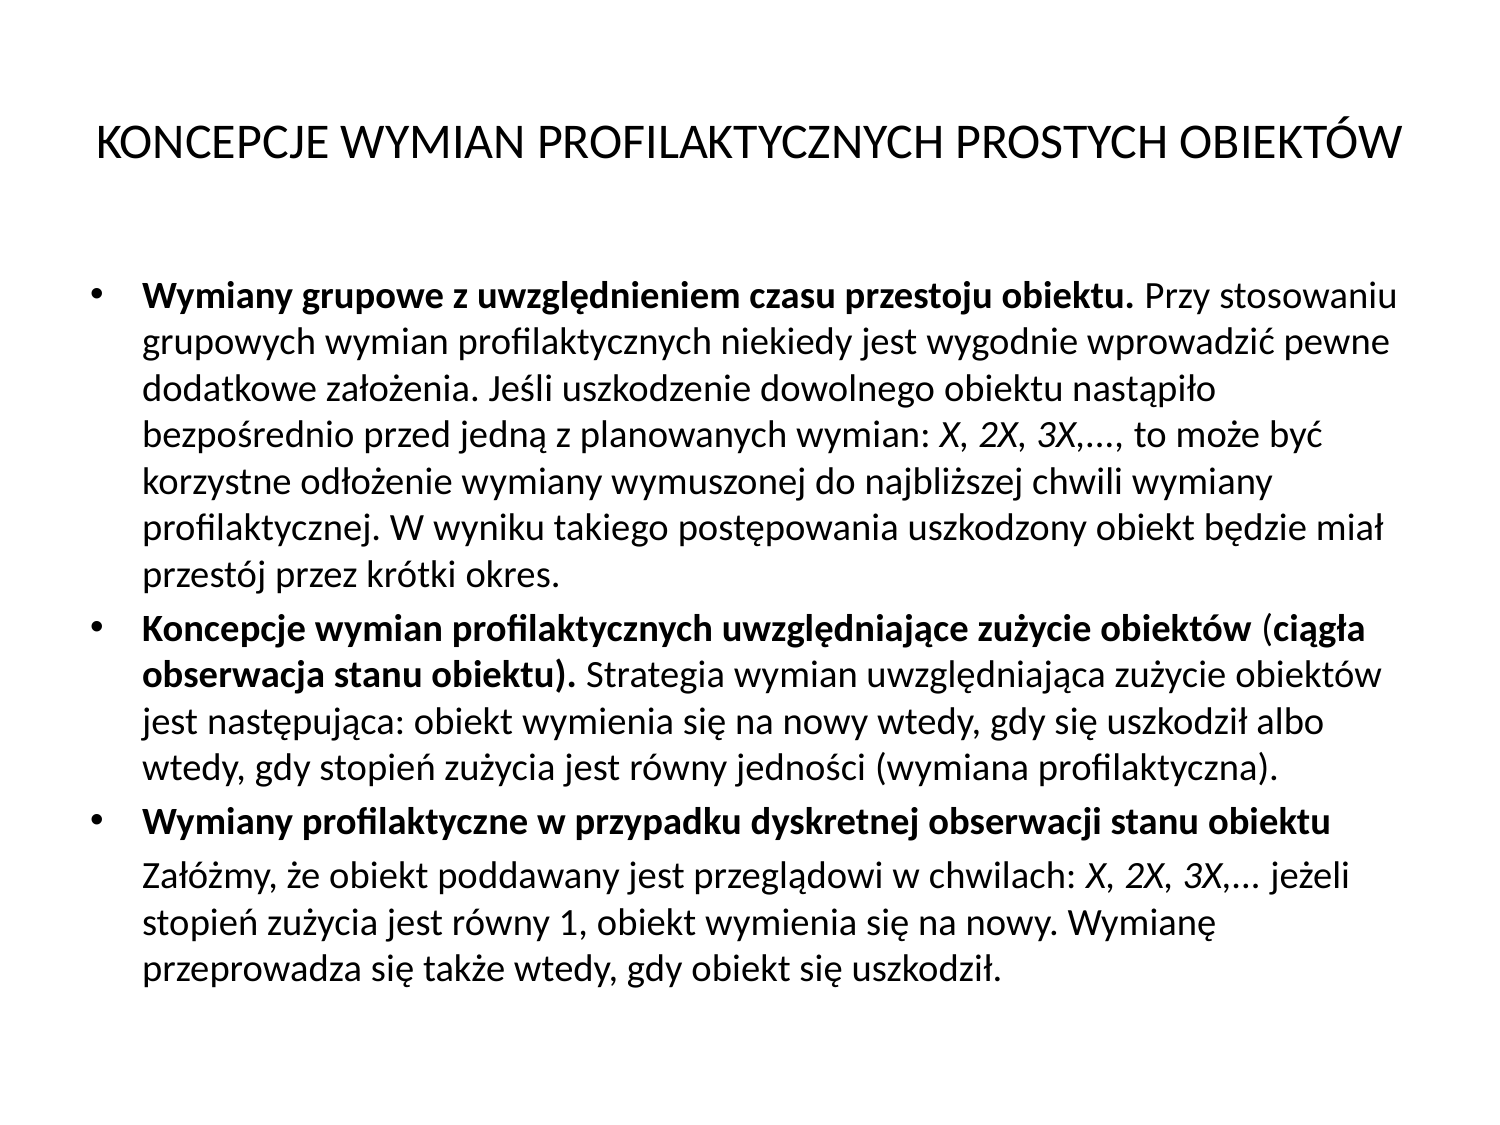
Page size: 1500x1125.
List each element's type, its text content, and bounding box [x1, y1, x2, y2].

list Wymiany grupowe z uwzględnieniem czasu przestoju obiektu. Przy stosowaniu grupowych wymian profilaktycznych niekiedy jest wygodnie wprowadzić pewne dodatkowe założenia. Jeśli uszkodzenie dowolnego obiektu nastąpiło bezpośrednio przed jedną z planowanych wymian: X, 2X, 3X,..., to może być korzystne odłożenie wymiany wymuszonej do najbliższej chwili wymiany profilaktycznej. W wyniku takiego postępowania uszkodzony obiekt będzie miał przestój przez krótki okres. Koncepcje wymian profilaktycznych uwzględniające zużycie obiektów (ciągła obserwacja stanu obiektu). Strategia wymian uwzględniająca zużycie obiektów jest następująca: obiekt wymienia się na nowy wtedy, gdy się uszkodził albo wtedy, gdy stopień zużycia jest równy jedności (wymiana profilaktyczna). Wymiany profilaktyczne w przypadku dyskretnej obserwacji stanu obiektu Załóżmy, że obiekt poddawany jest przeglądowi w chwilach: X, 2X, 3X,... jeżeli stopień zużycia jest równy 1, obiekt wymienia się na nowy. Wymianę przeprowadza się także wtedy, gdy obiekt się uszkodził. [75, 262, 1425, 1005]
title KONCEPCJE WYMIAN PROFILAKTYCZNYCH PROSTYCH OBIEKTÓW [75, 45, 1425, 233]
